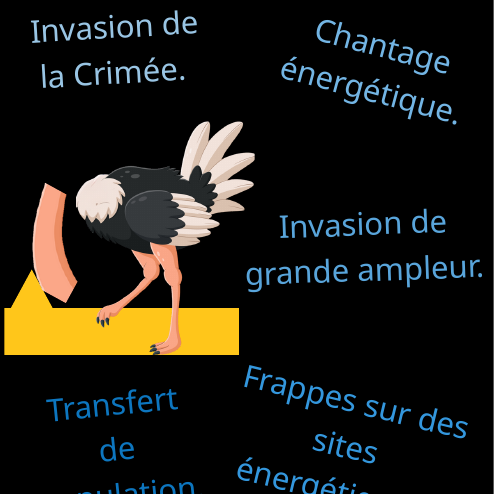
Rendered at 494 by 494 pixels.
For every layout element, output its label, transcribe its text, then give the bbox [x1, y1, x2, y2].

text_box Invasion de grande ampleur. [258, 191, 493, 292]
text_box Frappes sur des sites énergétiques. [208, 349, 486, 494]
text_box Invasion de la Crimée. [24, 0, 207, 96]
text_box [0, 116, 255, 355]
text_box Chantage énergétique. [261, 0, 494, 136]
text_box Transfert de population. [24, 367, 208, 494]
